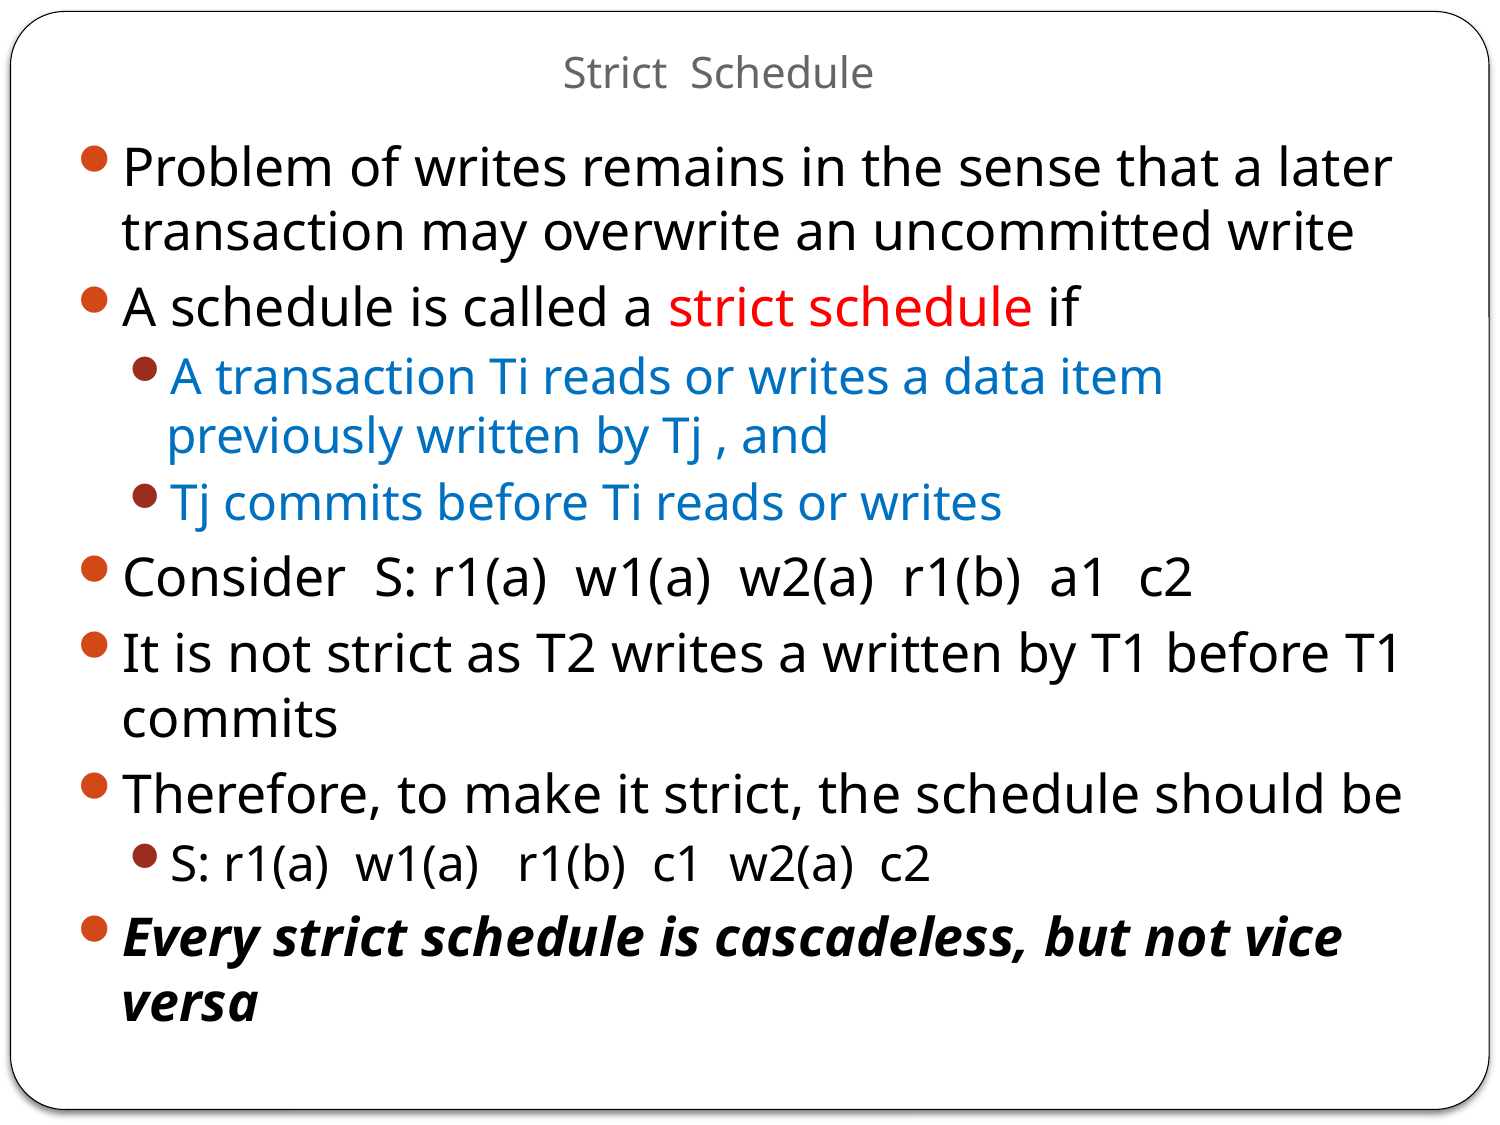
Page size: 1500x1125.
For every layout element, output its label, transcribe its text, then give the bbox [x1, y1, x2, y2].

list Problem of writes remains in the sense that a later transaction may overwrite an uncommitted write A schedule is called a strict schedule if A transaction Ti reads or writes a data item previously written by Tj , and Tj commits before Ti reads or writes Consider S: r1(a) w1(a) w2(a) r1(b) a1 c2 It is not strict as T2 writes a written by T1 before T1 commits Therefore, to make it strict, the schedule should be S: r1(a) w1(a) r1(b) c1 w2(a) c2 Every strict schedule is cascadeless, but not vice versa [62, 125, 1425, 1075]
title Strict Schedule [50, 37, 1388, 113]
